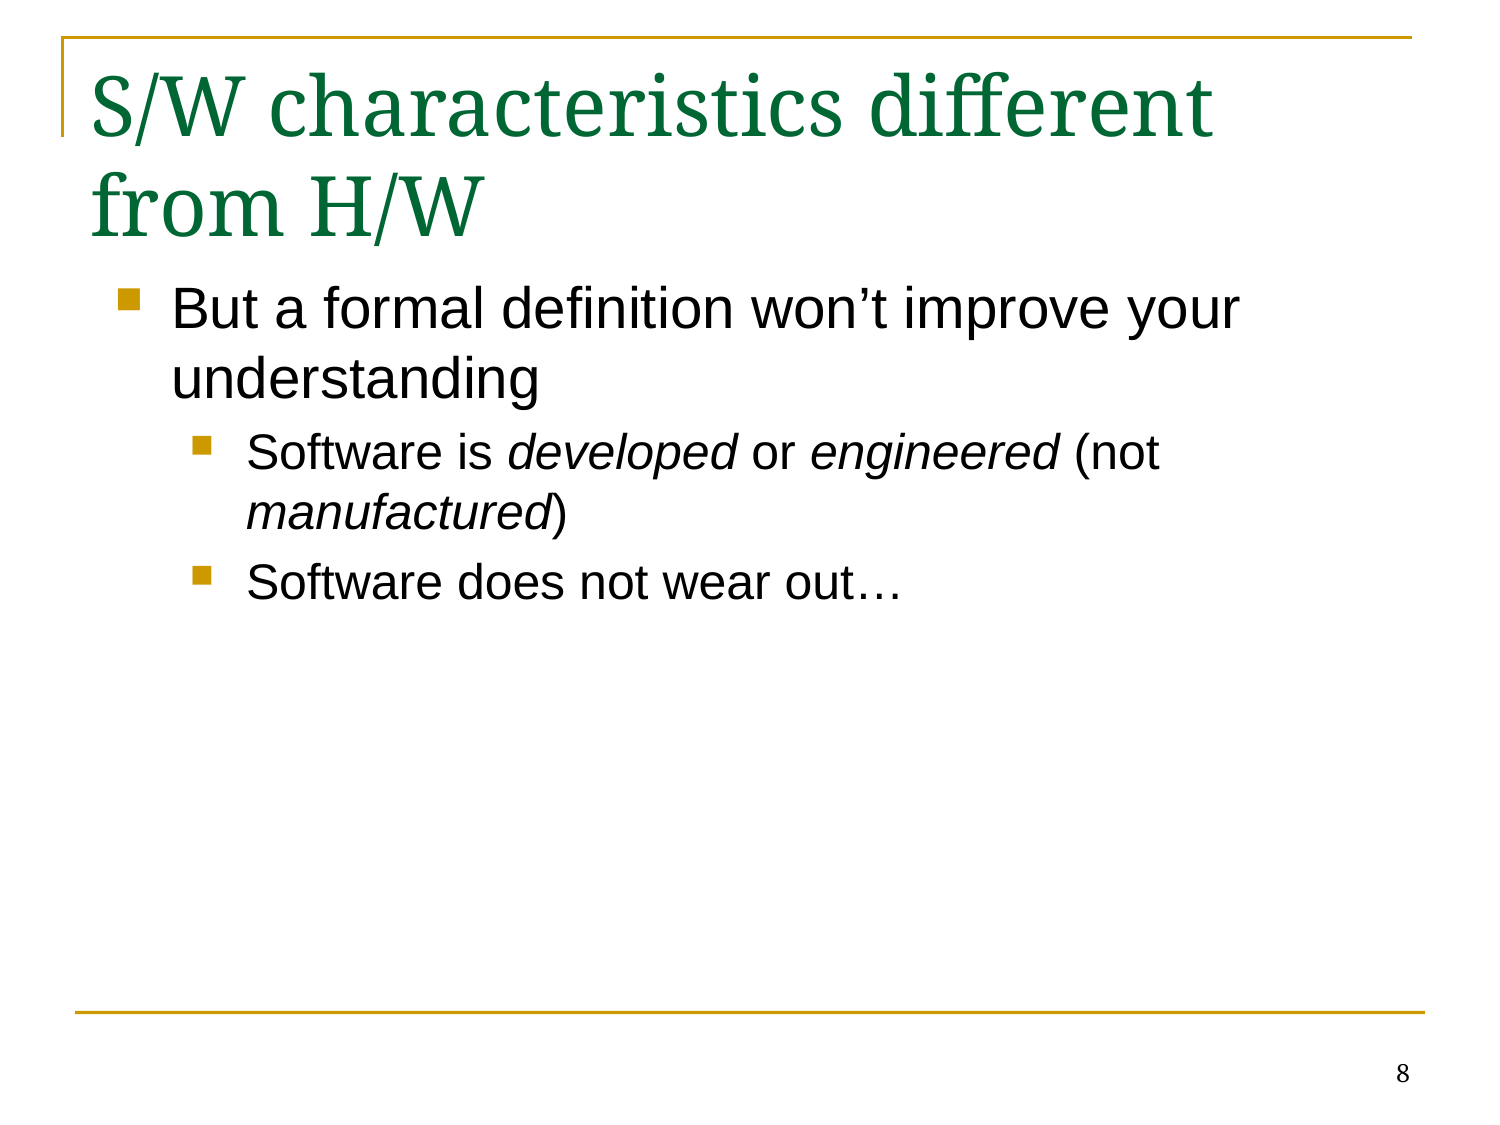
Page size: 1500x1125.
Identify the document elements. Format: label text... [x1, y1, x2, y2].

title S/W characteristics different from H/W [74, 45, 1426, 233]
slide_number 8 [1074, 1023, 1426, 1100]
text_box But a formal definition won’t improve your understanding Software is developed or engineered (not manufactured) Software does not wear out… [99, 262, 1400, 988]
